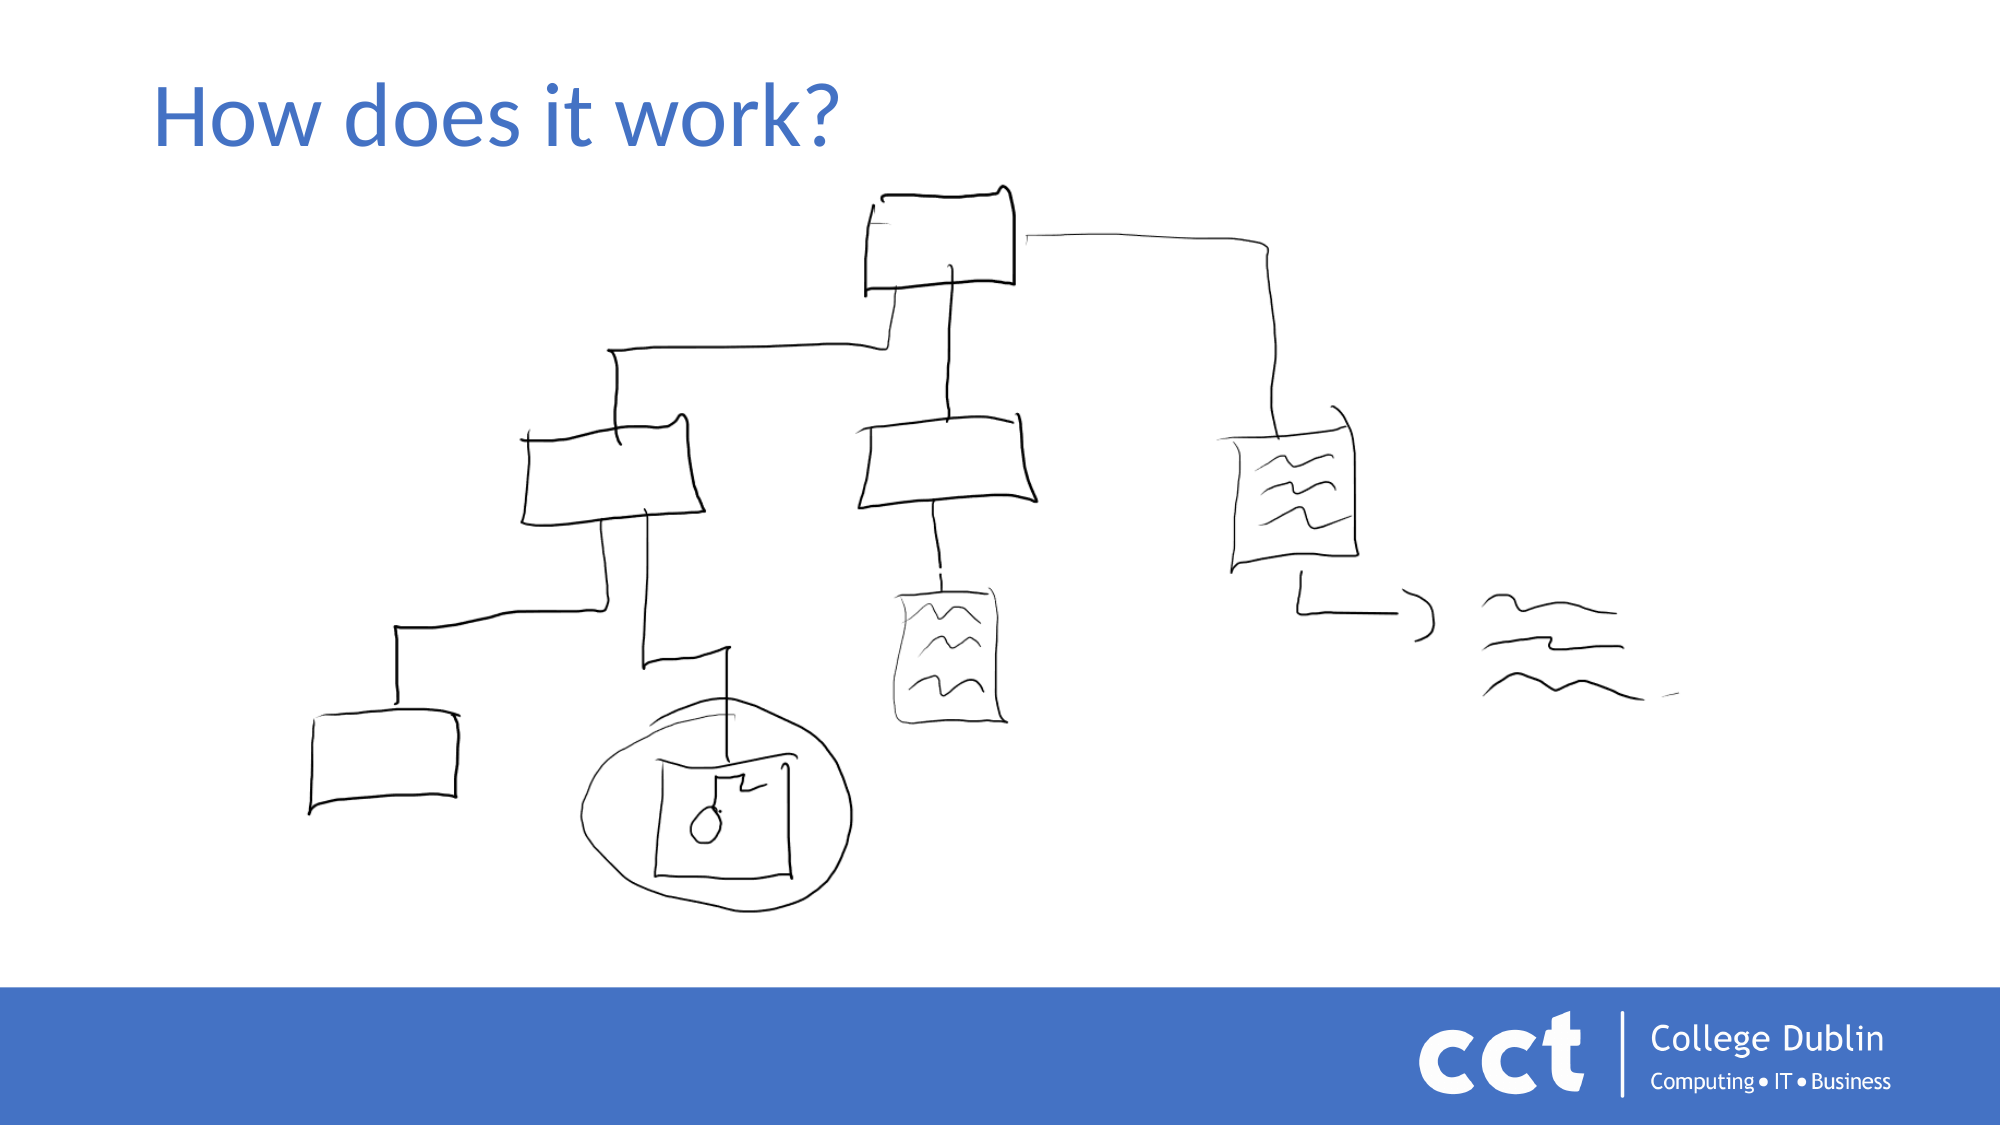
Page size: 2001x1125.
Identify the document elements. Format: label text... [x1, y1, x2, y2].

title How does it work? [137, 59, 1863, 278]
picture [296, 176, 1891, 1101]
